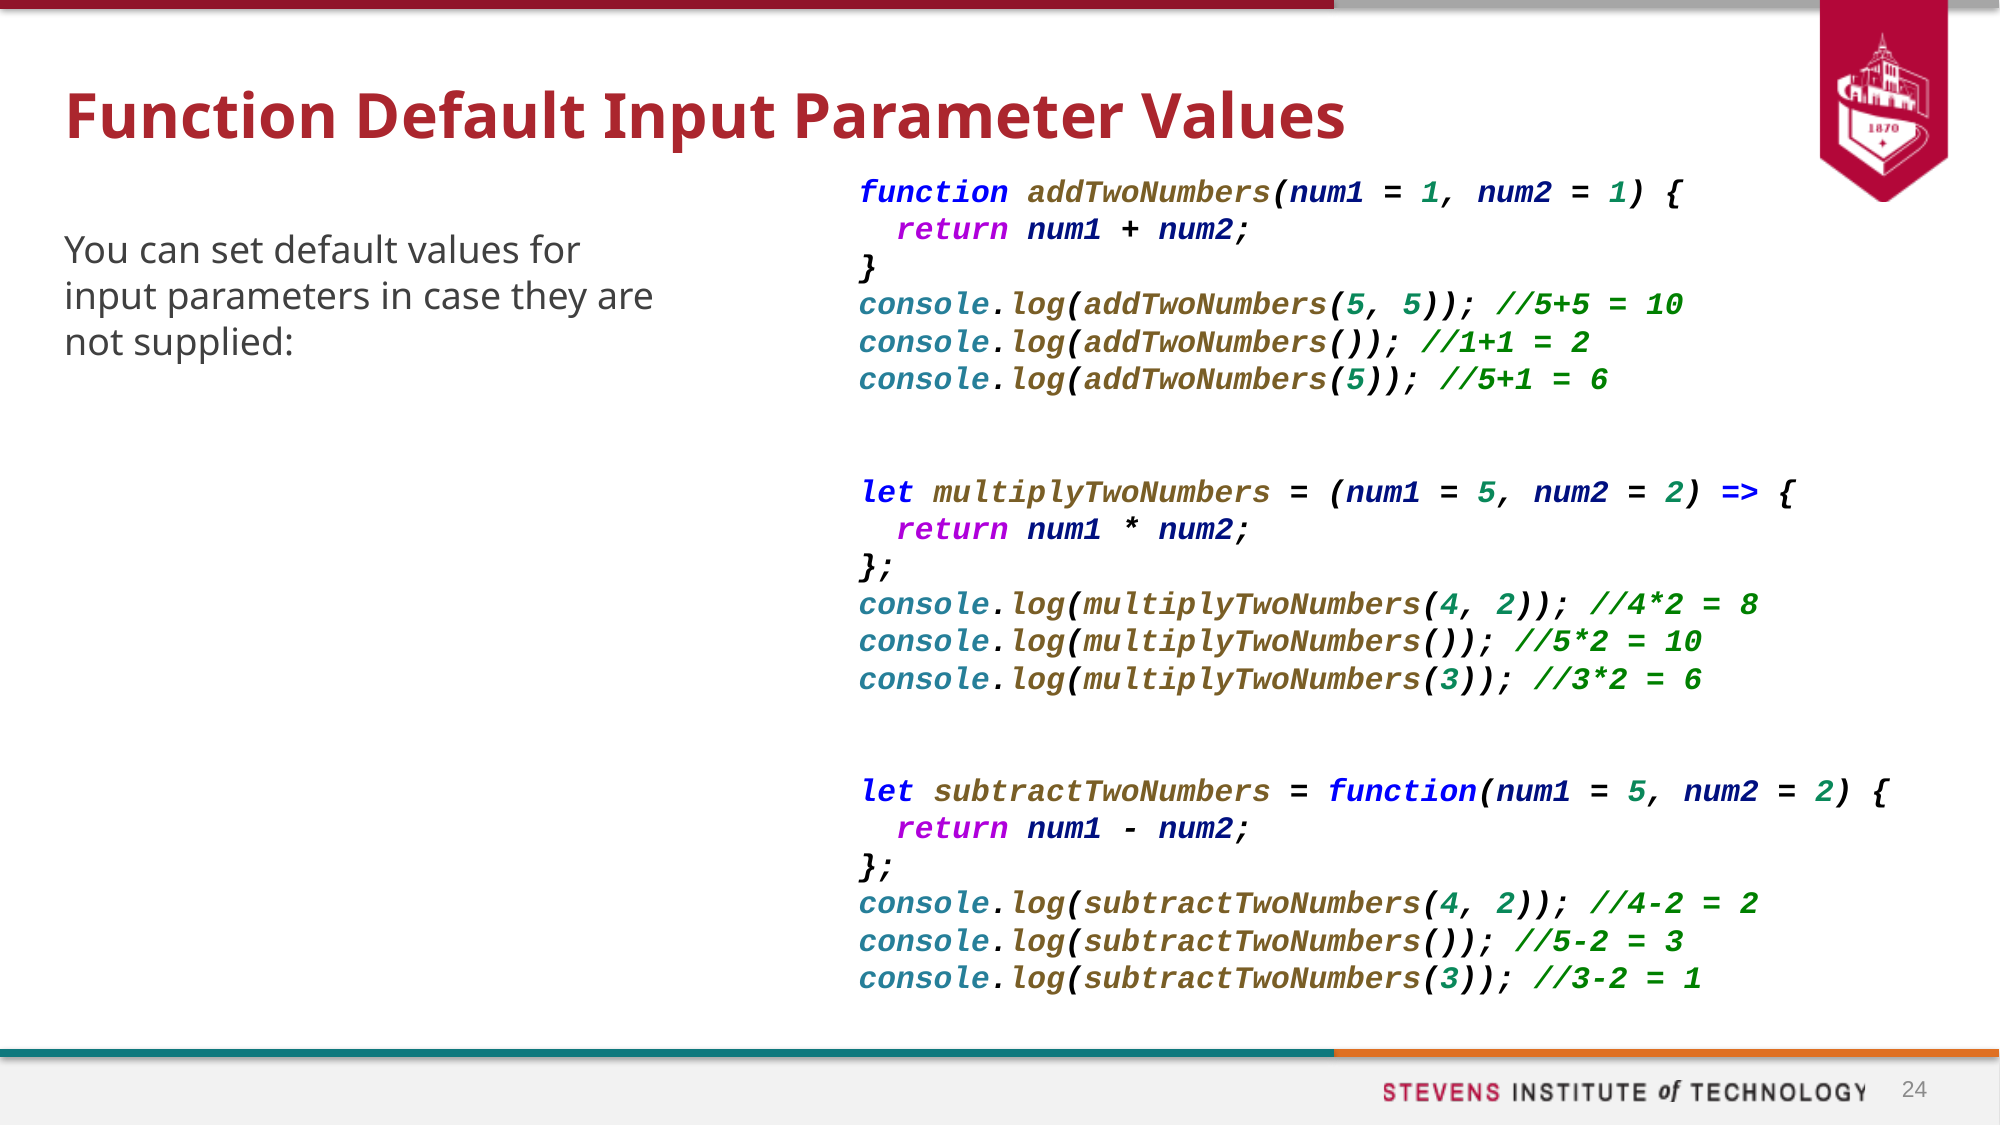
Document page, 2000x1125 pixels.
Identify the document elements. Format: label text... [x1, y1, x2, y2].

text_box function addTwoNumbers(num1 = 1, num2 = 1) { return num1 + num2; } console.log(addTwoNumbers(5, 5)); //5+5 = 10 console.log(addTwoNumbers()); //1+1 = 2 console.log(addTwoNumbers(5)); //5+1 = 6 let multiplyTwoNumbers = (num1 = 5, num2 = 2) => { return num1 * num2; }; console.log(multiplyTwoNumbers(4, 2)); //4*2 = 8 console.log(multiplyTwoNumbers()); //5*2 = 10 console.log(multiplyTwoNumbers(3)); //3*2 = 6 let subtractTwoNumbers = function(num1 = 5, num2 = 2) { return num1 - num2; }; console.log(subtractTwoNumbers(4, 2)); //4-2 = 2 console.log(subtractTwoNumbers()); //5-2 = 3 console.log(subtractTwoNumbers(3)); //3-2 = 1 [843, 163, 1909, 1040]
slide_number 24 [1862, 1057, 1967, 1118]
list You can set default values for input parameters in case they are not supplied: [49, 217, 843, 425]
title Function Default Input Parameter Values [49, 68, 1647, 157]
